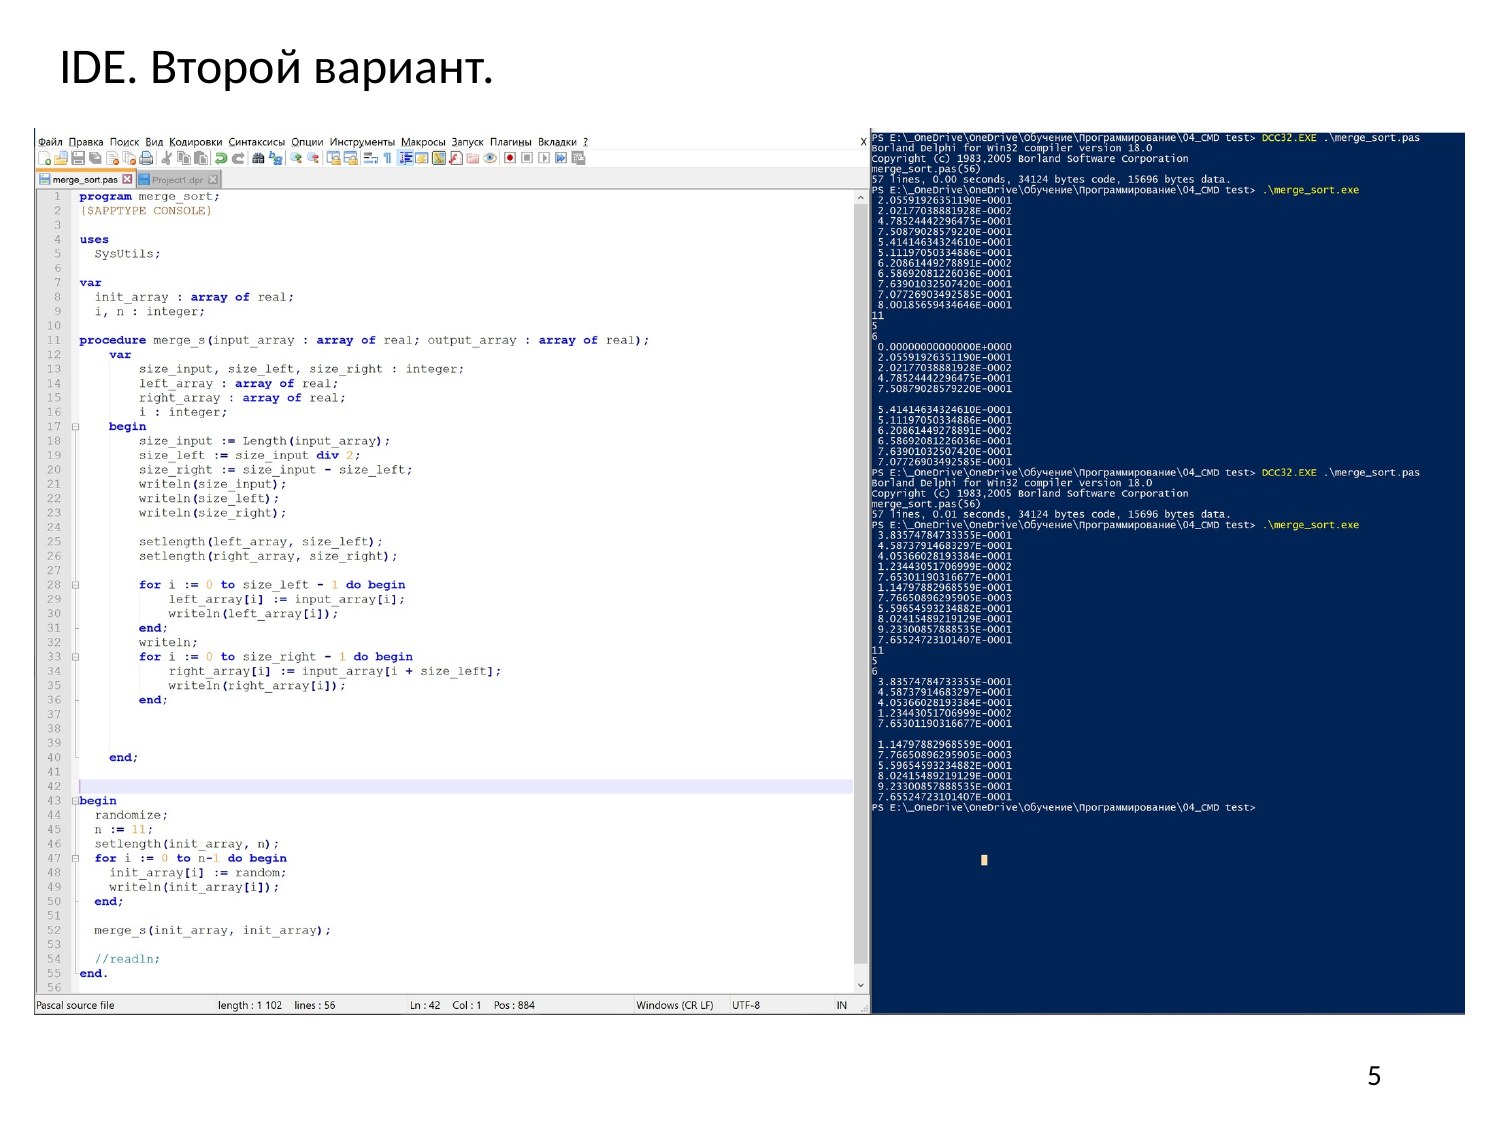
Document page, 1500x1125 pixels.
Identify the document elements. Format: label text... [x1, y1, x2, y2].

picture [34, 128, 1466, 1015]
text_box IDE. Второй вариант. [44, 26, 511, 101]
slide_number 5 [1059, 1043, 1397, 1104]
